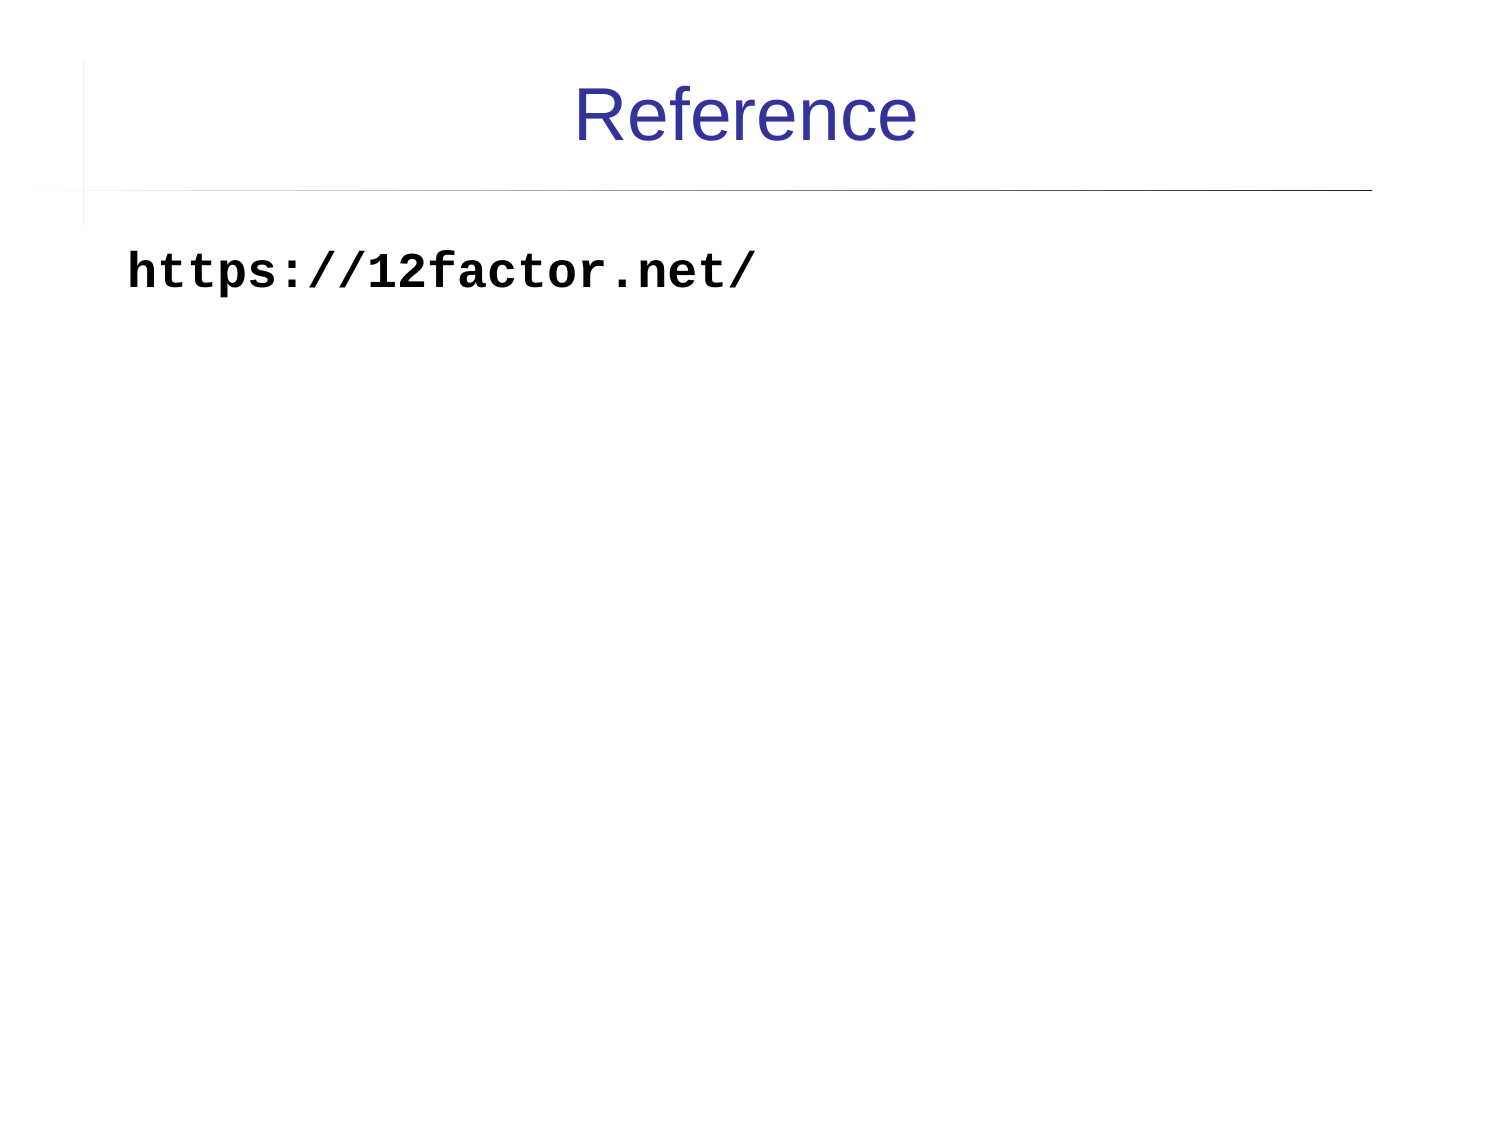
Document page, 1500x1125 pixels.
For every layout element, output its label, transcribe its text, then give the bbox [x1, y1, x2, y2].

text_box https://12factor.net/ [110, 229, 1404, 956]
text_box Reference [100, 42, 1394, 178]
